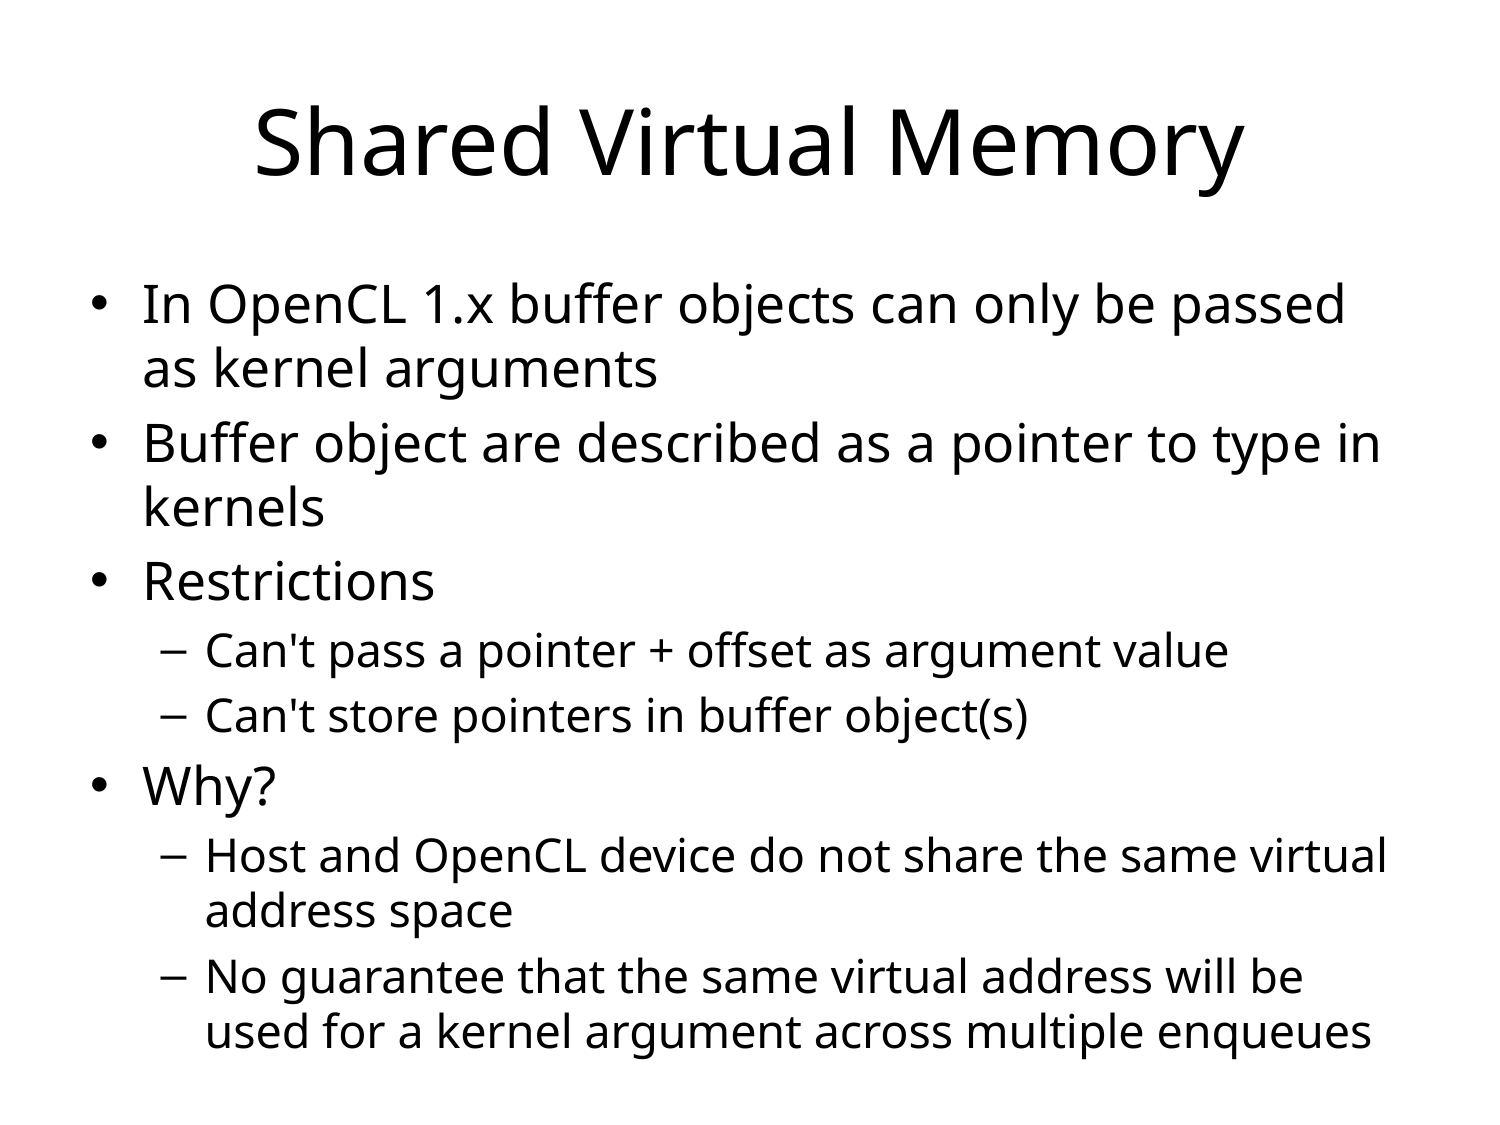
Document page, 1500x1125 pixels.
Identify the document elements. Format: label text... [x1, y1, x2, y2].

list In OpenCL 1.x buffer objects can only be passed as kernel arguments Buffer object are described as a pointer to type in kernels Restrictions Can't pass a pointer + offset as argument value Can't store pointers in buffer object(s) Why? Host and OpenCL device do not share the same virtual address space No guarantee that the same virtual address will be used for a kernel argument across multiple enqueues [75, 262, 1425, 1083]
title Shared Virtual Memory [75, 45, 1425, 233]
